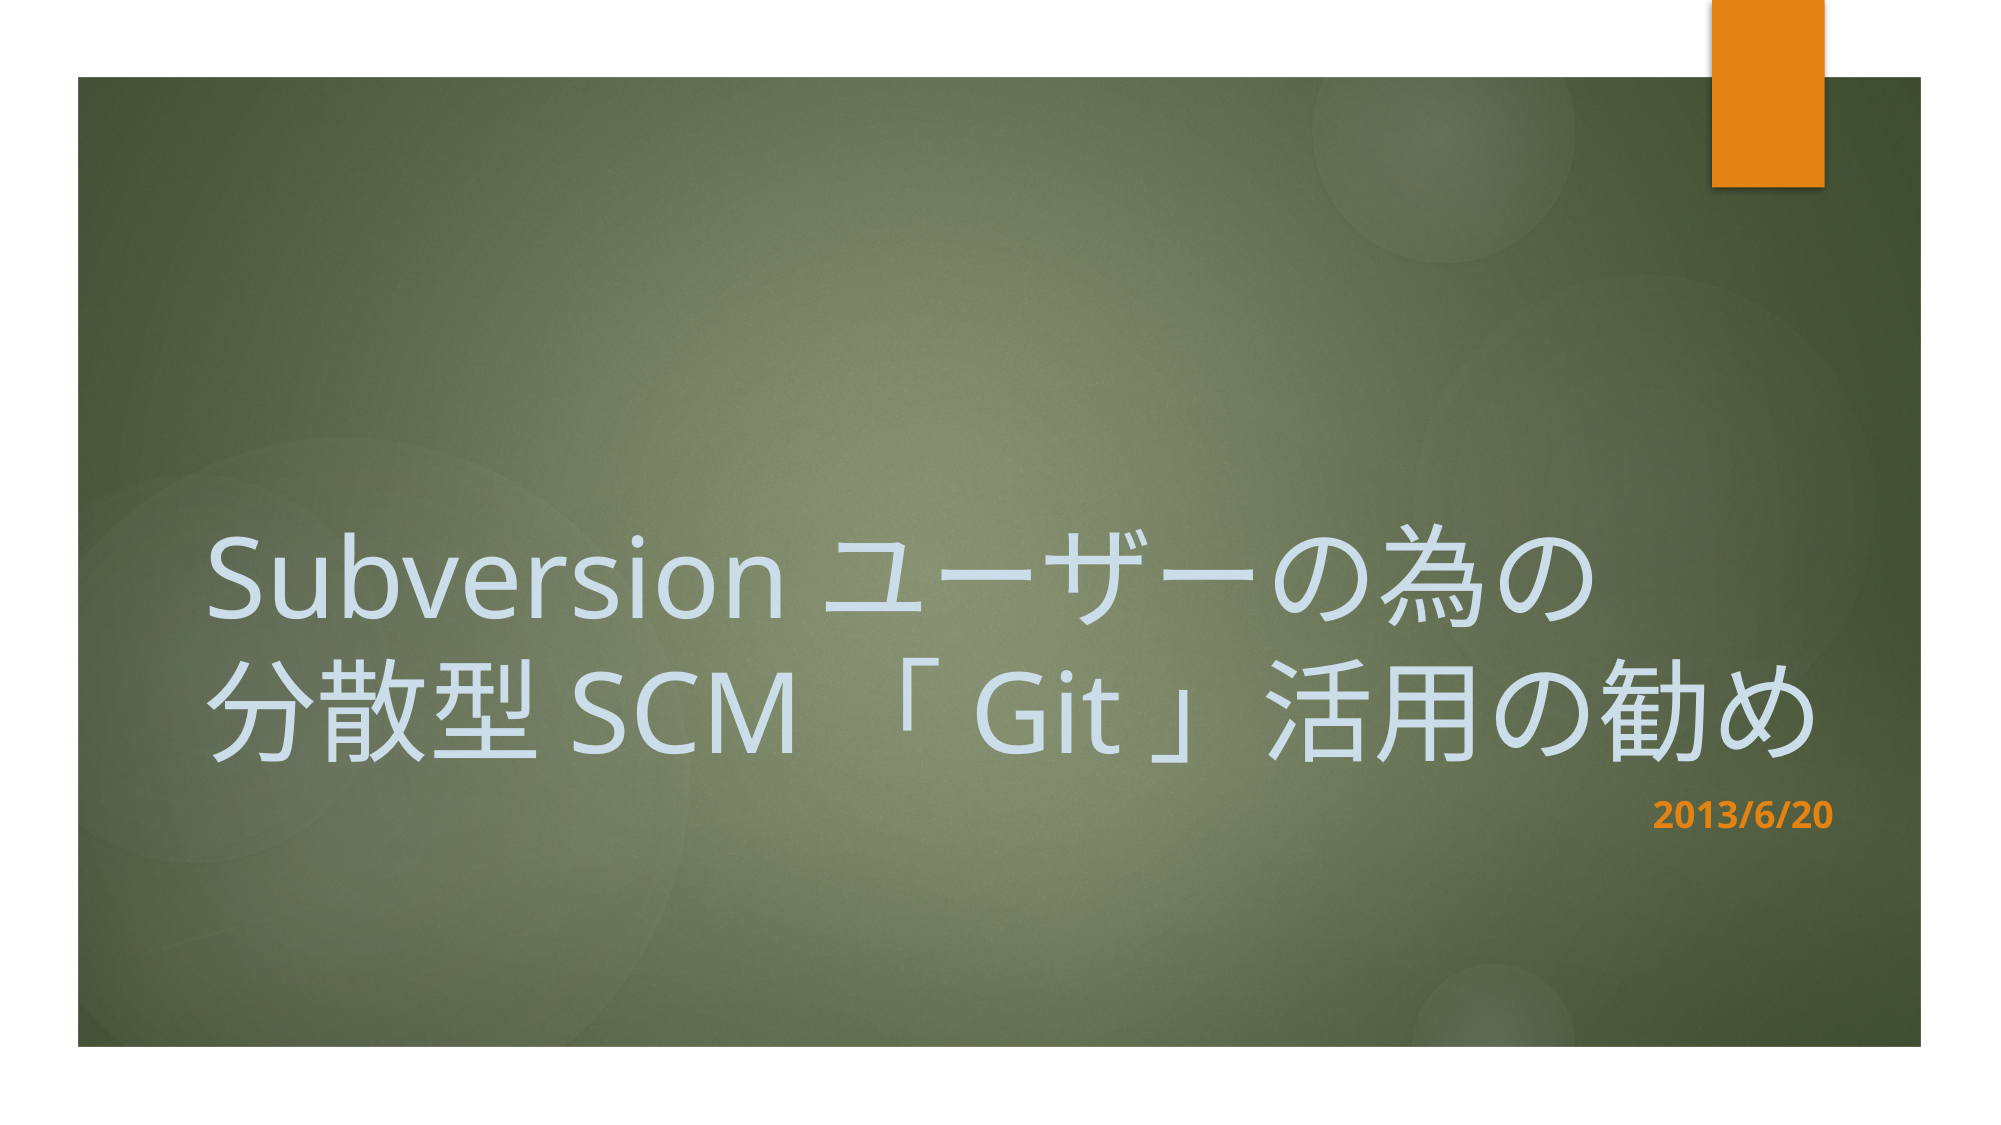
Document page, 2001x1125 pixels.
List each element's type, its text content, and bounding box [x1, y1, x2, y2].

title Subversionユーザーの為の 分散型SCM「Git」活用の勧め [189, 344, 1850, 783]
subtitle 2013/6/20 [189, 783, 1850, 925]
